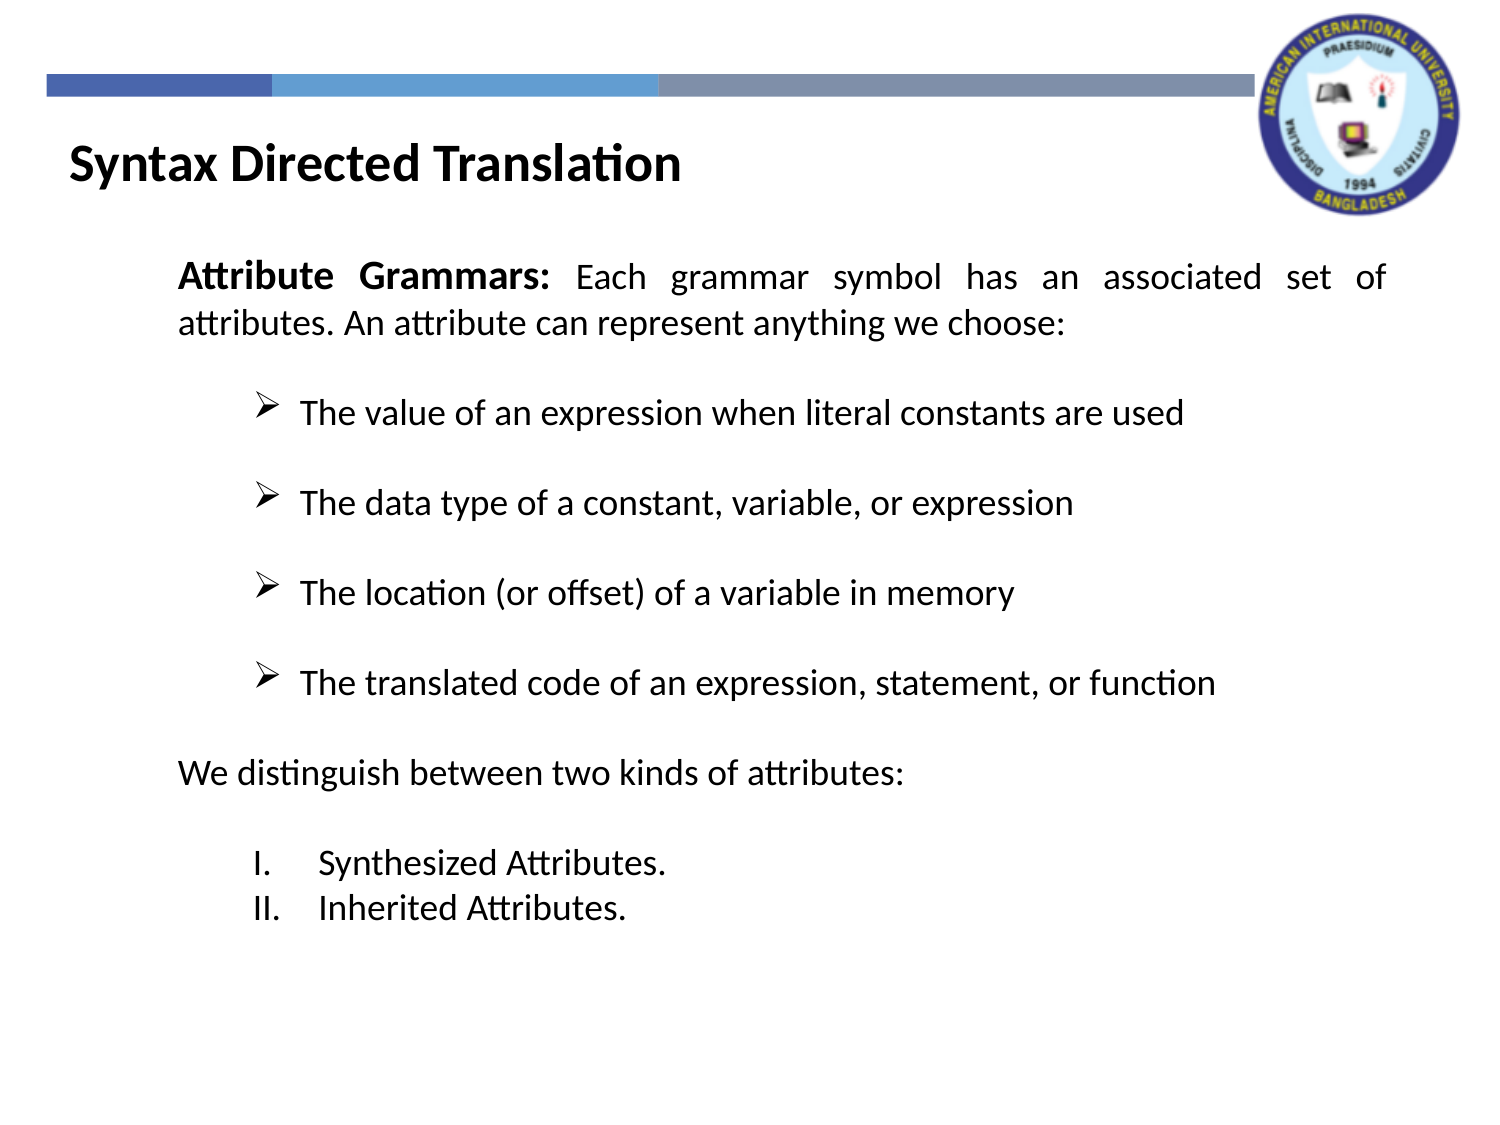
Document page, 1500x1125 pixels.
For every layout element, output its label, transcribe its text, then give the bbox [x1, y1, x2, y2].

text_box Syntax Directed Translation [55, 119, 1129, 201]
picture [1254, 9, 1465, 221]
text_box Attribute Grammars: Each grammar symbol has an associated set of attributes. An attribute can represent anything we choose: The value of an expression when literal constants are used The data type of a constant, variable, or expression The location (or offset) of a variable in memory The translated code of an expression, statement, or function We distinguish between two kinds of attributes: Synthesized Attributes. Inherited Attributes. [163, 240, 1403, 1071]
